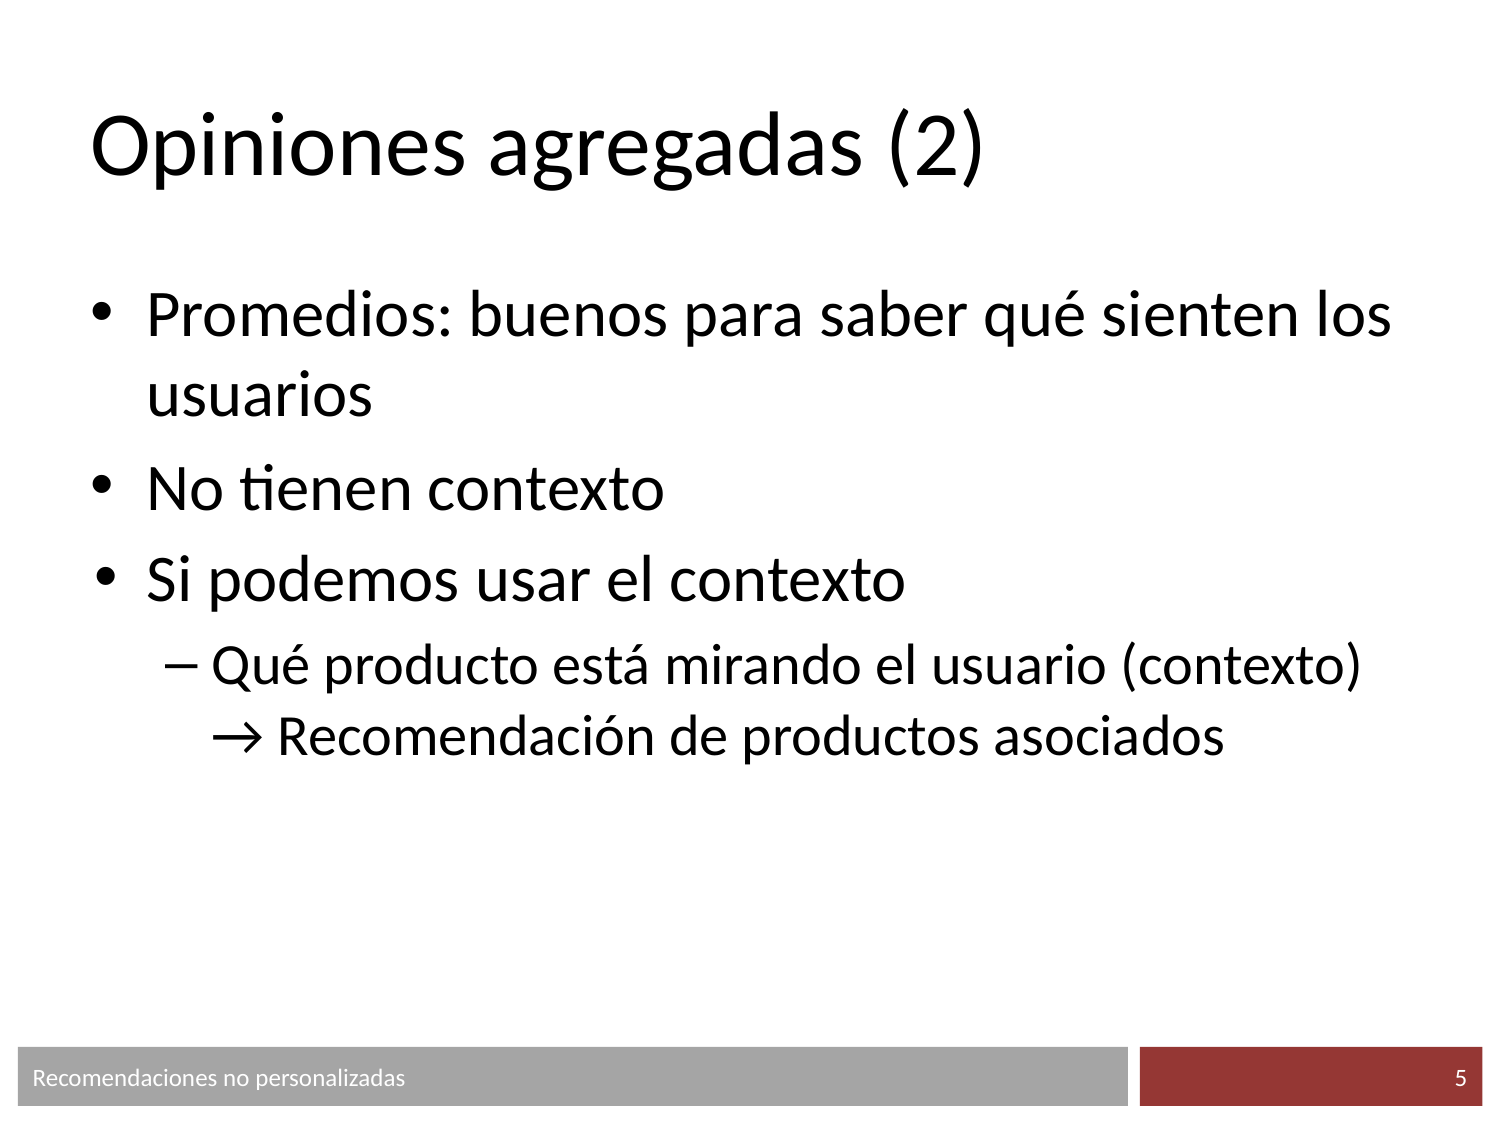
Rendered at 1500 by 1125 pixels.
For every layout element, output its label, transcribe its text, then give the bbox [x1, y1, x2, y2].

footer Recomendaciones no personalizadas [17, 1046, 1128, 1106]
list Promedios: buenos para saber qué sienten los usuarios No tienen contexto Si podemos usar el contexto Qué producto está mirando el usuario (contexto) → Recomendación de productos asociados [75, 262, 1425, 1005]
title Opiniones agregadas (2) [75, 45, 1425, 233]
slide_number ‹#› [1139, 1046, 1483, 1106]
